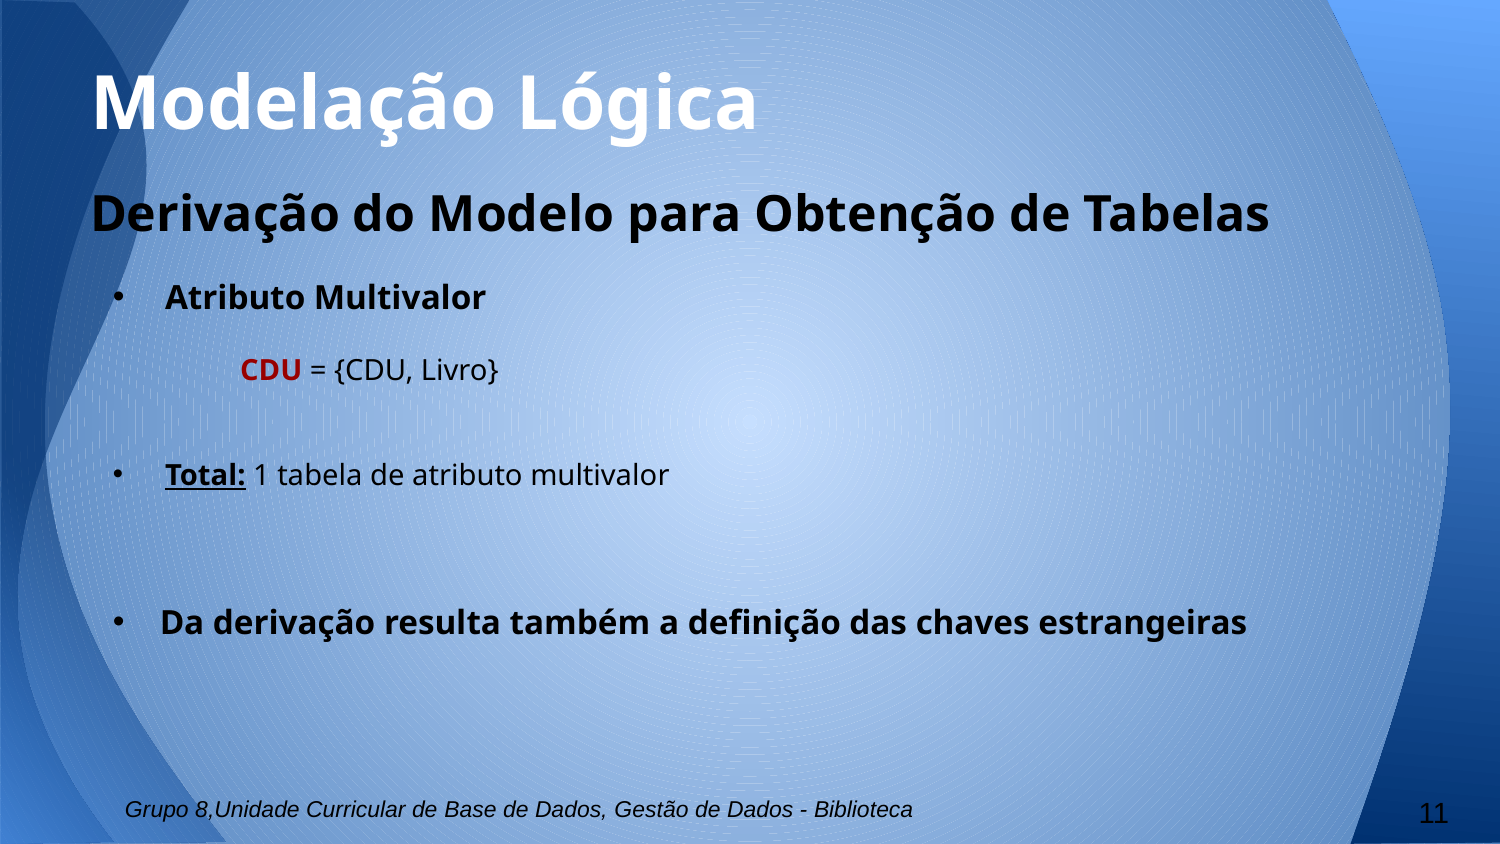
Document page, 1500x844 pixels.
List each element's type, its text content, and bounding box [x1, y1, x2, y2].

text_box Grupo 8,Unidade Curricular de Base de Dados, Gestão de Dados - Biblioteca [109, 779, 1390, 821]
list Derivação do Modelo para Obtenção de Tabelas Atributo Multivalor CDU = {CDU, Livro} Total: 1 tabela de atributo multivalor Da derivação resulta também a definição das chaves estrangeiras [75, 166, 1425, 754]
slide_number 11 [1403, 779, 1494, 844]
title Modelação Lógica [75, 44, 1425, 160]
